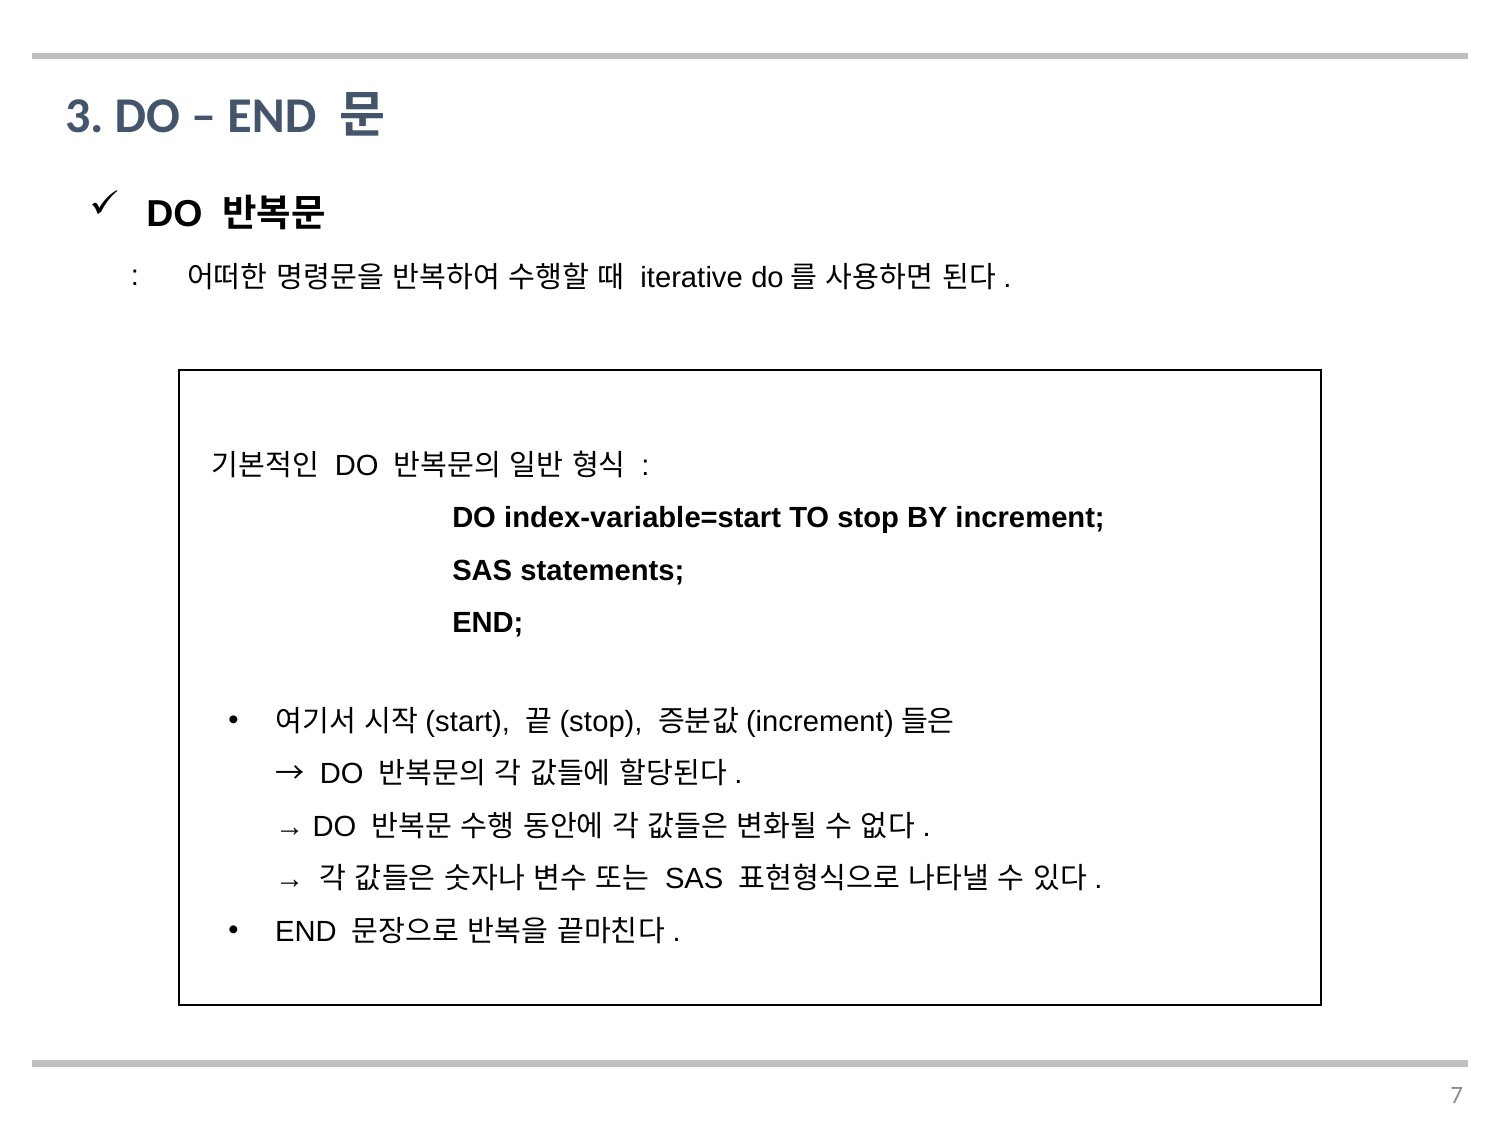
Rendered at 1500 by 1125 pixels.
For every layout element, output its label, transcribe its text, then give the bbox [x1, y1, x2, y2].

text_box 3. DO – END 문 [50, 75, 968, 151]
text_box 여기서 시작(start), 끝(stop), 증분값(increment)들은 → DO 반복문의 각 값들에 할당된다. → DO 반복문 수행 동안에 각 값들은 변화될 수 없다. → 각 값들은 숫자나 변수 또는 SAS 표현형식으로 나타낼 수 있다. END 문장으로 반복을 끝마친다. [213, 677, 1287, 955]
text_box 기본적인 DO 반복문의 일반 형식 : DO index-variable=start TO stop BY increment; SAS statements; END; [196, 421, 1304, 646]
text_box 어떠한 명령문을 반복하여 수행할 때 iterative do를 사용하면 된다. [116, 233, 1367, 301]
text_box [178, 369, 1322, 1006]
text_box DO 반복문 [74, 158, 604, 241]
